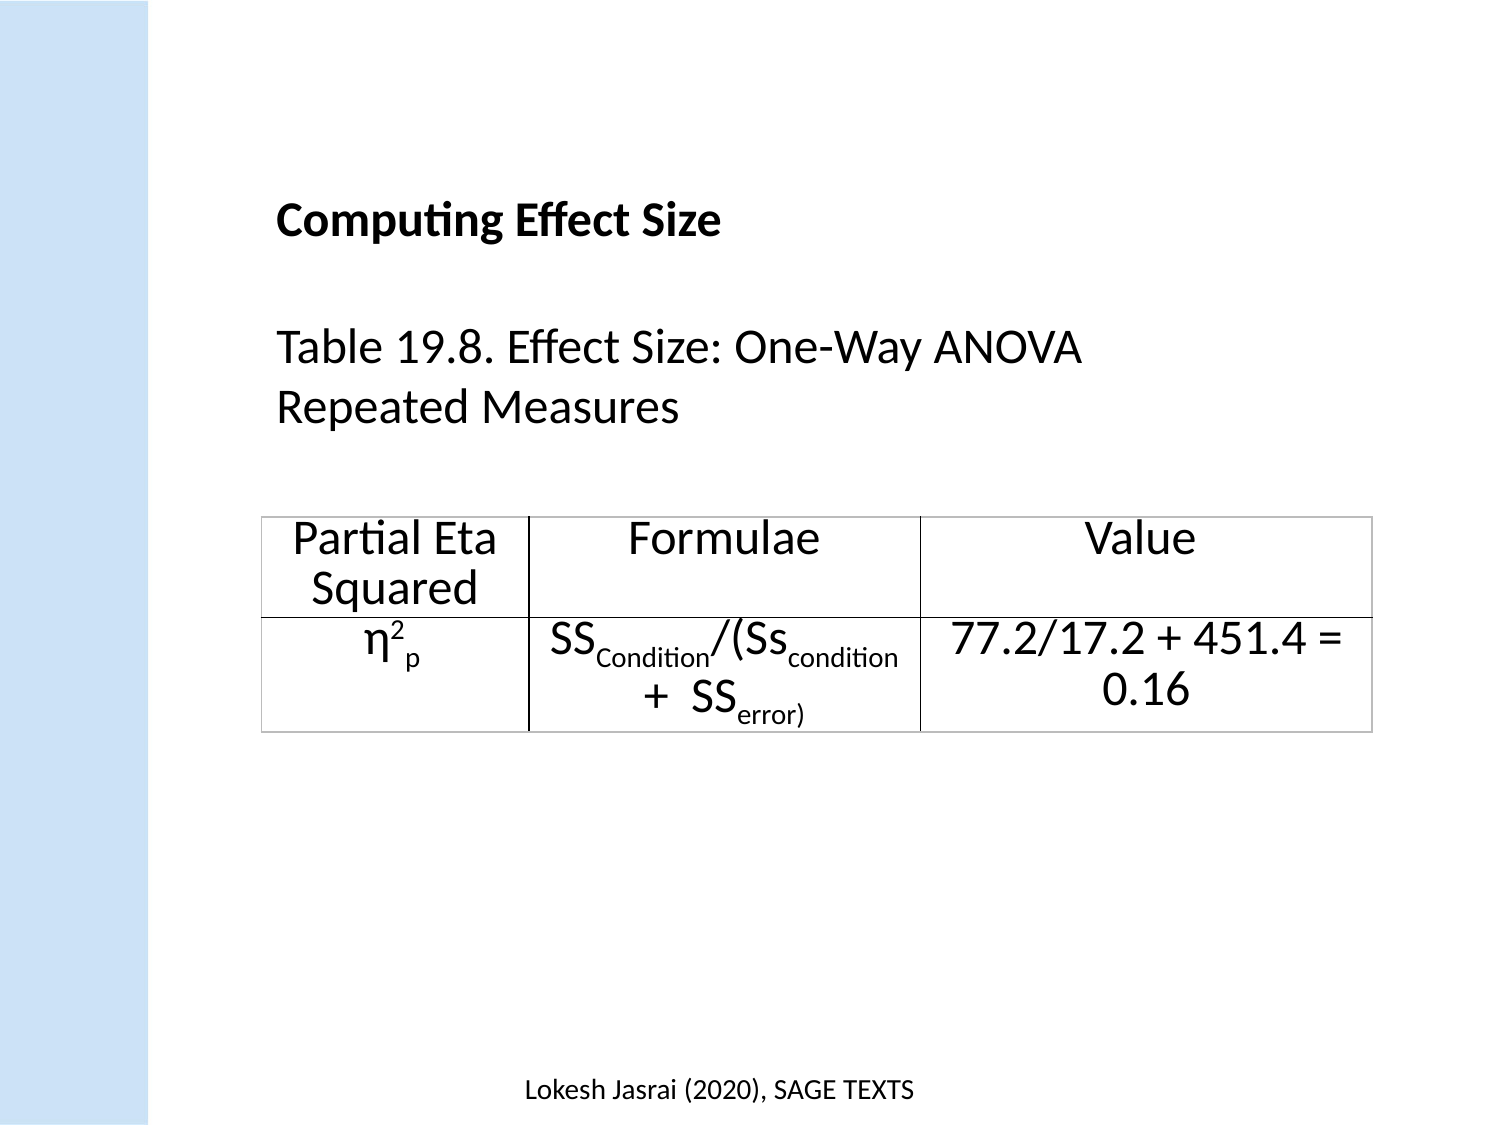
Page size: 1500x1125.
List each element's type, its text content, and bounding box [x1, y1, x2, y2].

text_box Table 19.8. Effect Size: One-Way ANOVA Repeated Measures [261, 306, 1158, 442]
table_cell SSCondition/(Sscondition + SSerror) [530, 618, 920, 731]
table_header Formulae [530, 518, 920, 617]
table_header Value [921, 518, 1371, 617]
footer Lokesh Jasrai (2020), SAGE TEXTS [452, 1063, 988, 1124]
table_cell η2p [262, 618, 528, 731]
table_header Partial Eta Squared [262, 518, 528, 617]
table_cell 77.2/17.2 + 451.4 = 0.16 [921, 618, 1371, 731]
picture [0, 0, 1500, 1125]
text_box Computing Effect Size [261, 179, 1037, 267]
